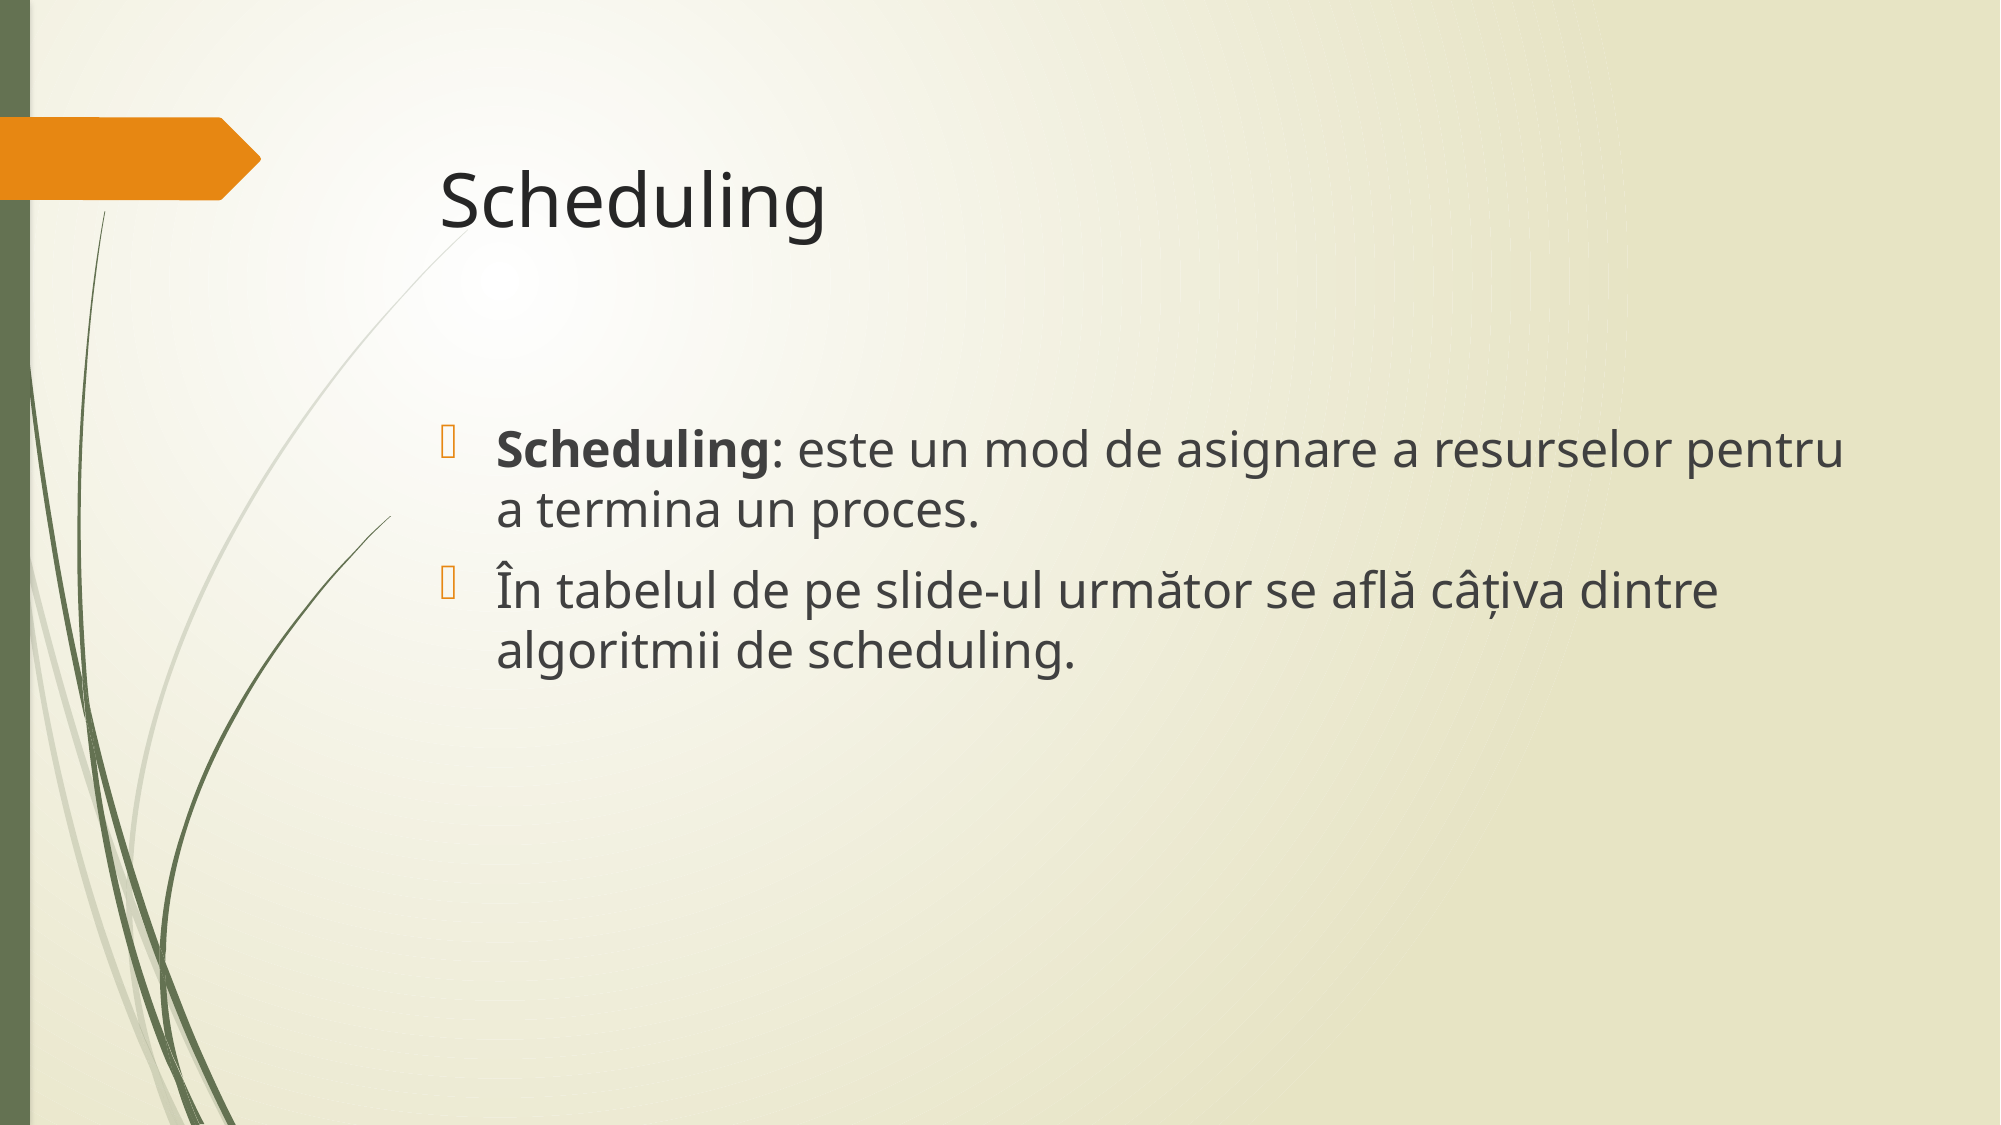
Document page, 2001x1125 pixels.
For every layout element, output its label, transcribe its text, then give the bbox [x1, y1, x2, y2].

title Scheduling [424, 144, 1887, 355]
list Scheduling: este un mod de asignare a resurselor pentru a termina un proces. În tabelul de pe slide-ul următor se află câțiva dintre algoritmii de scheduling. [424, 409, 1888, 1030]
